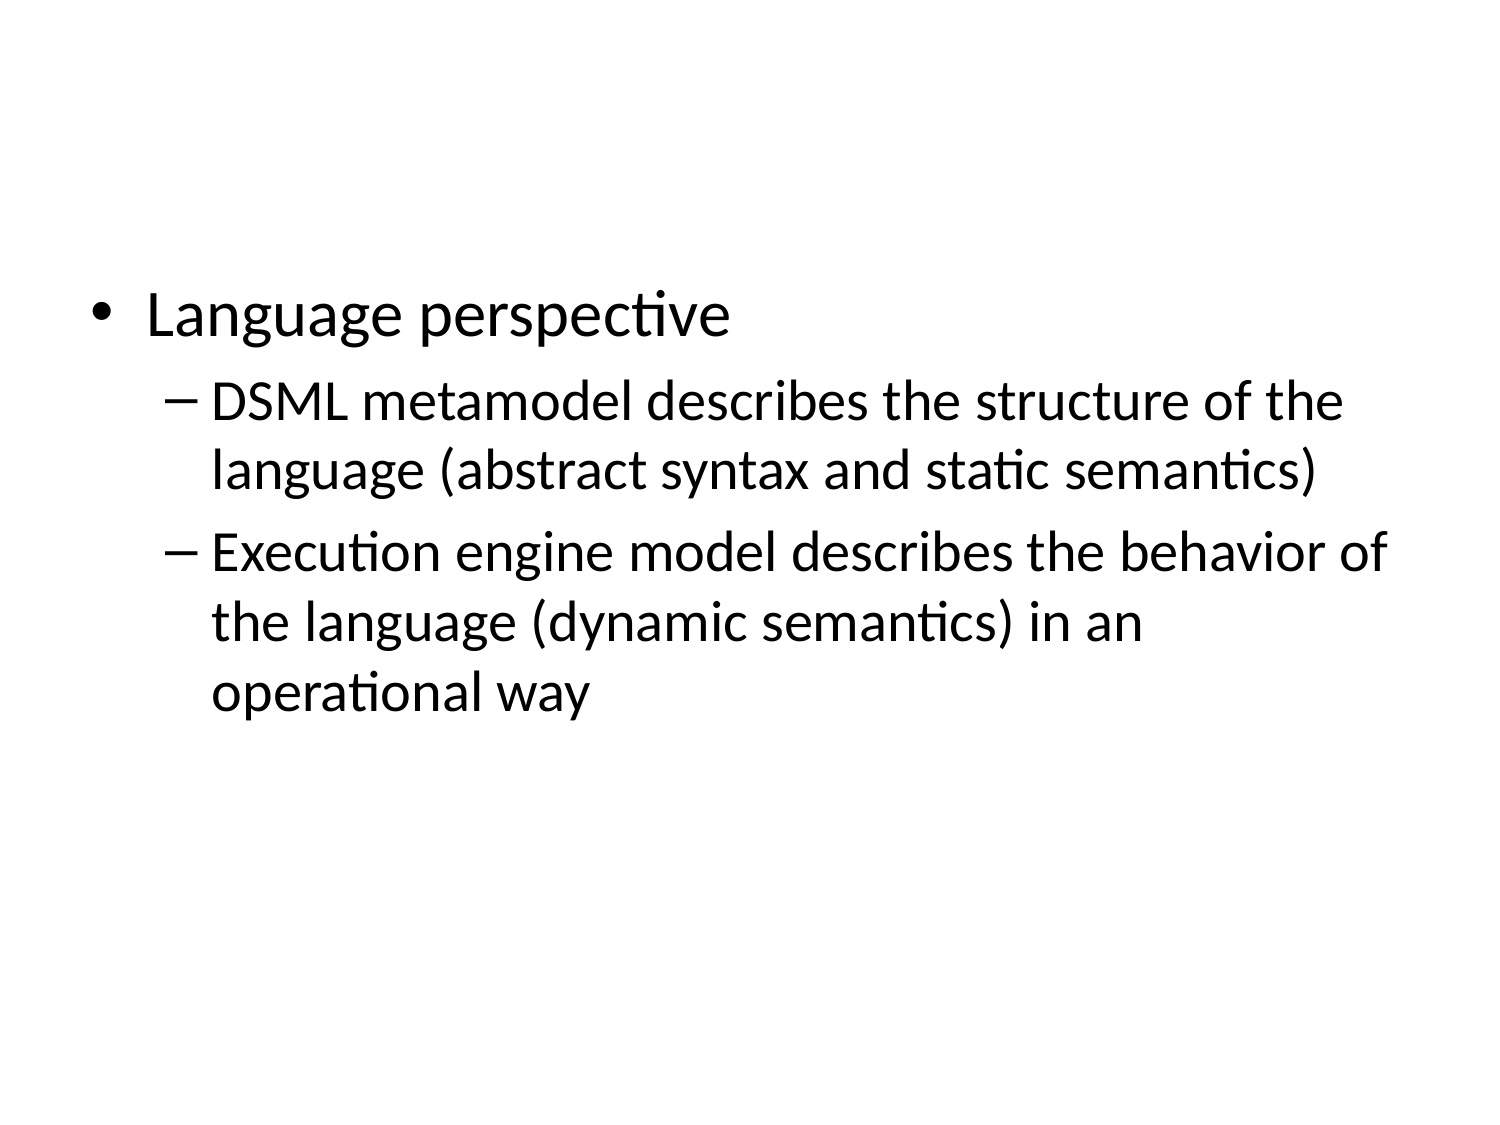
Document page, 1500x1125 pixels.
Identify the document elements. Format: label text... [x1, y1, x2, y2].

list Language perspective DSML metamodel describes the structure of the language (abstract syntax and static semantics) Execution engine model describes the behavior of the language (dynamic semantics) in an operational way [75, 262, 1425, 1005]
